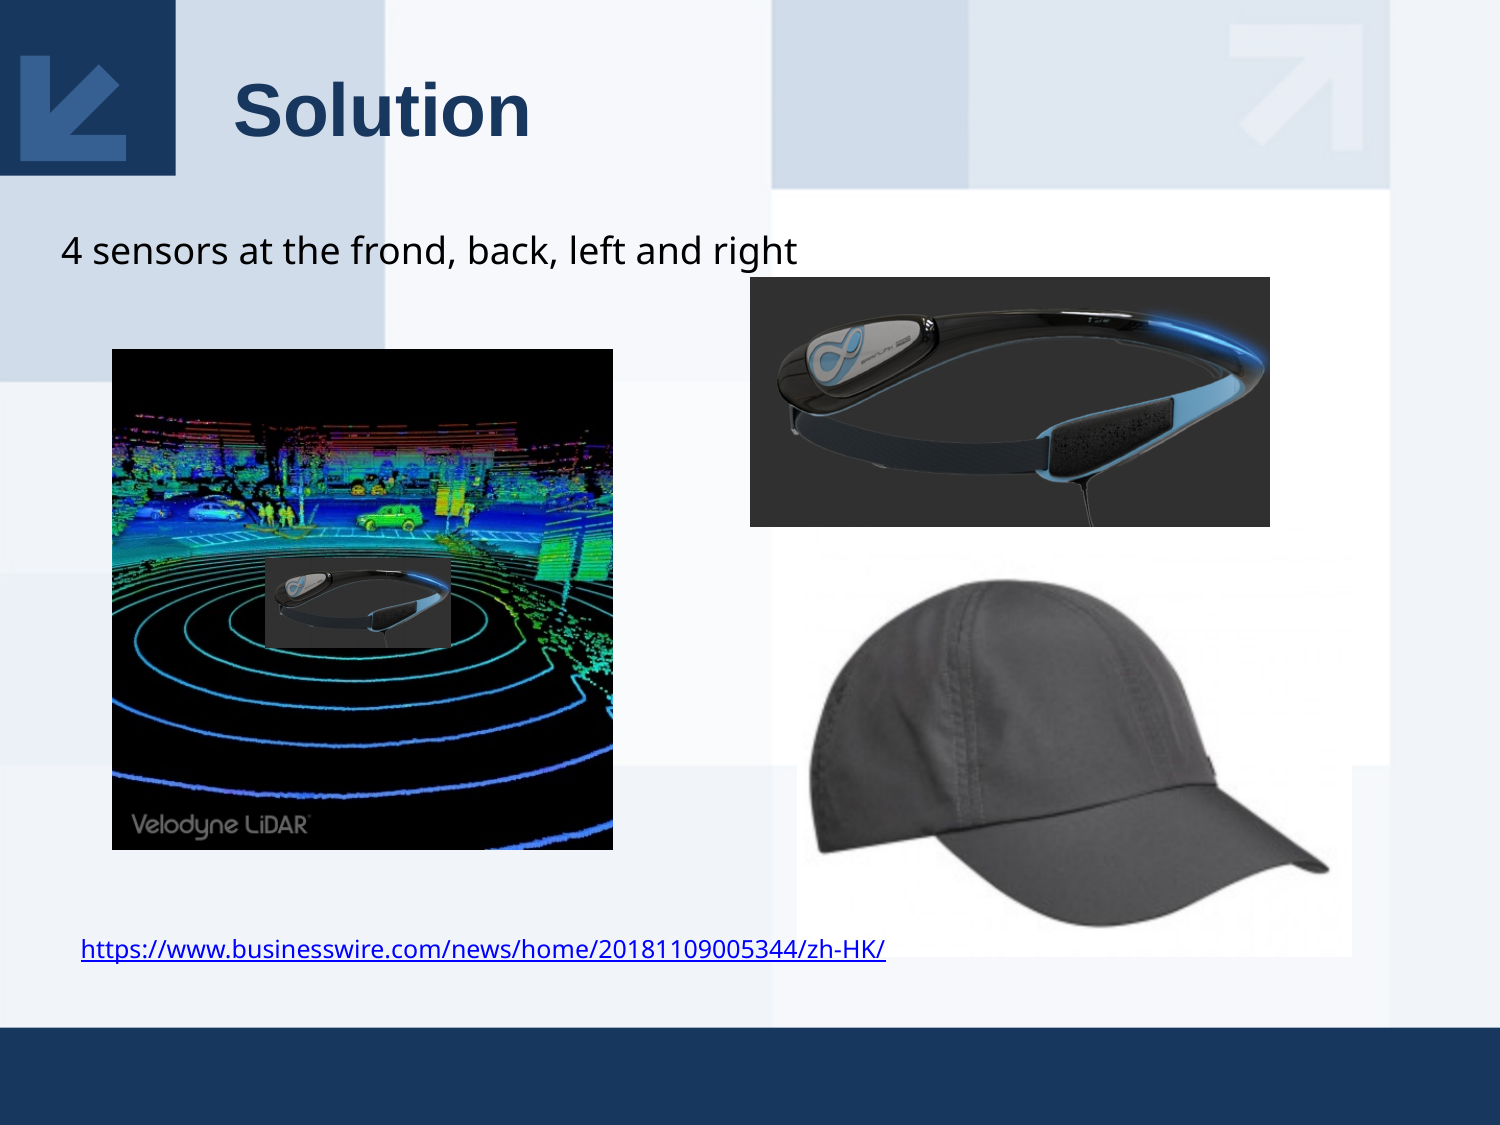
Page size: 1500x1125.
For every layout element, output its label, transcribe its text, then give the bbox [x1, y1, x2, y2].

text_box Solution [218, 54, 1437, 160]
text_box 4 sensors at the frond, back, left and right [46, 219, 814, 280]
picture [0, 0, 1500, 1027]
text_box https://www.businesswire.com/news/home/20181109005344/zh-HK/ [65, 925, 1340, 975]
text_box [111, 349, 613, 851]
